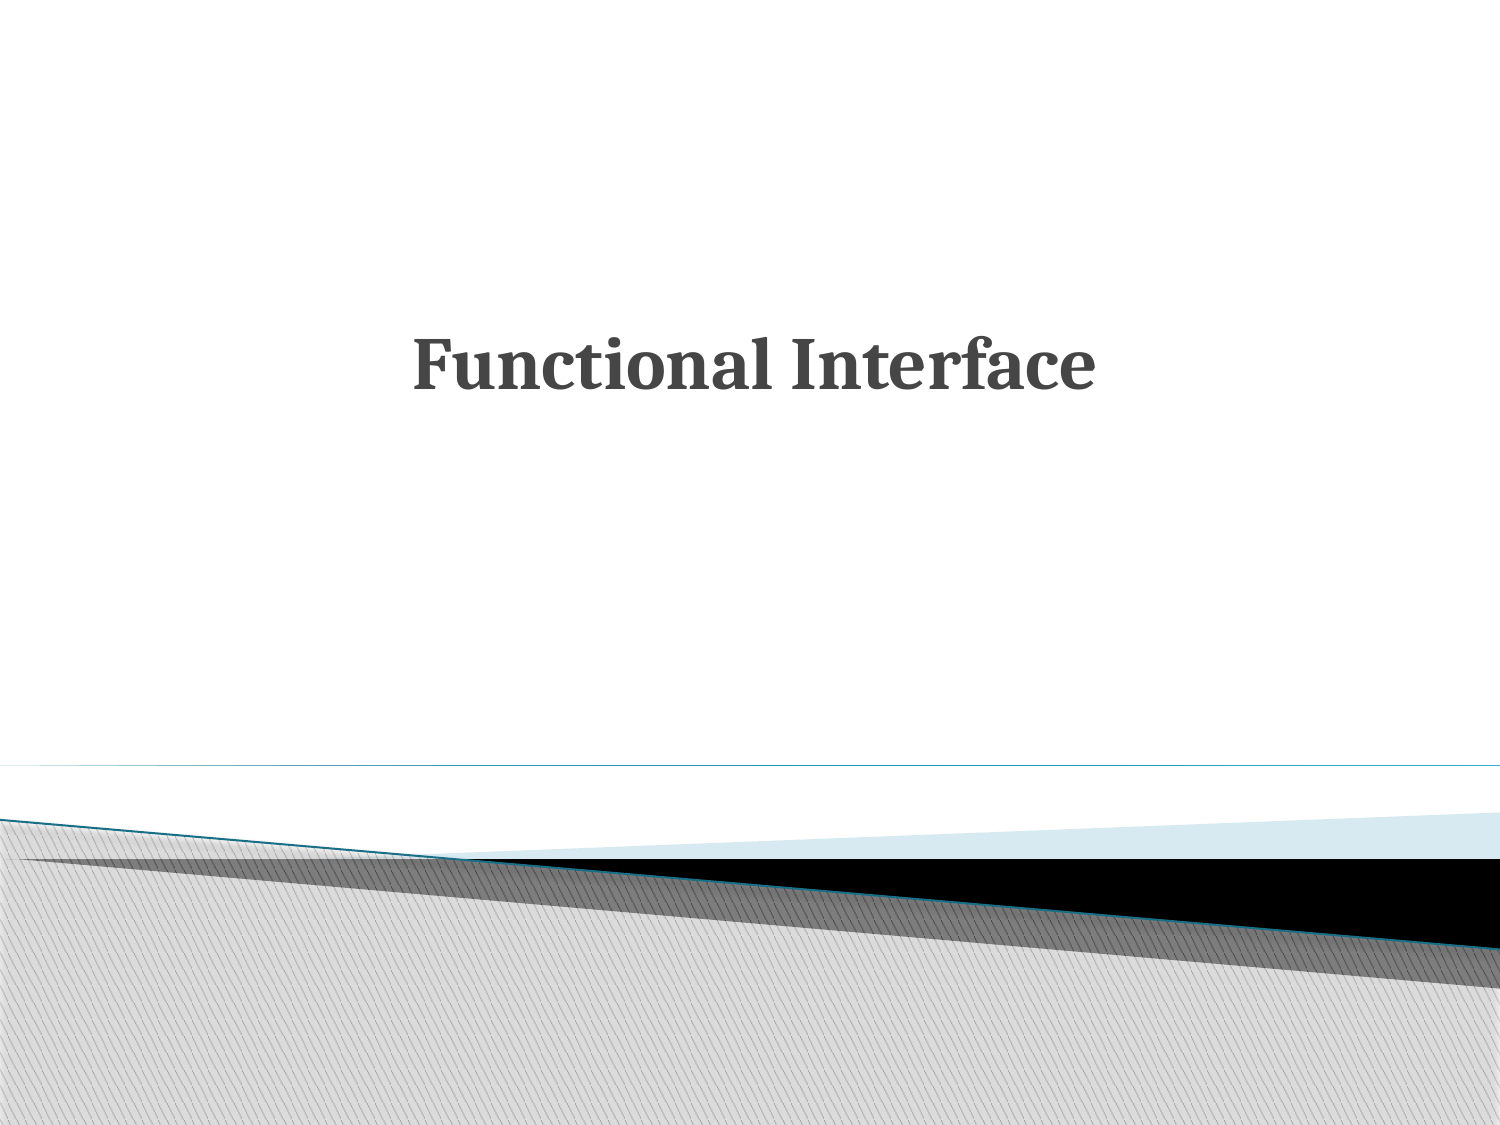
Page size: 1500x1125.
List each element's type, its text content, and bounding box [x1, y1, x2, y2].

picture [5, 859, 1500, 989]
title Functional Interface [275, 237, 1113, 413]
